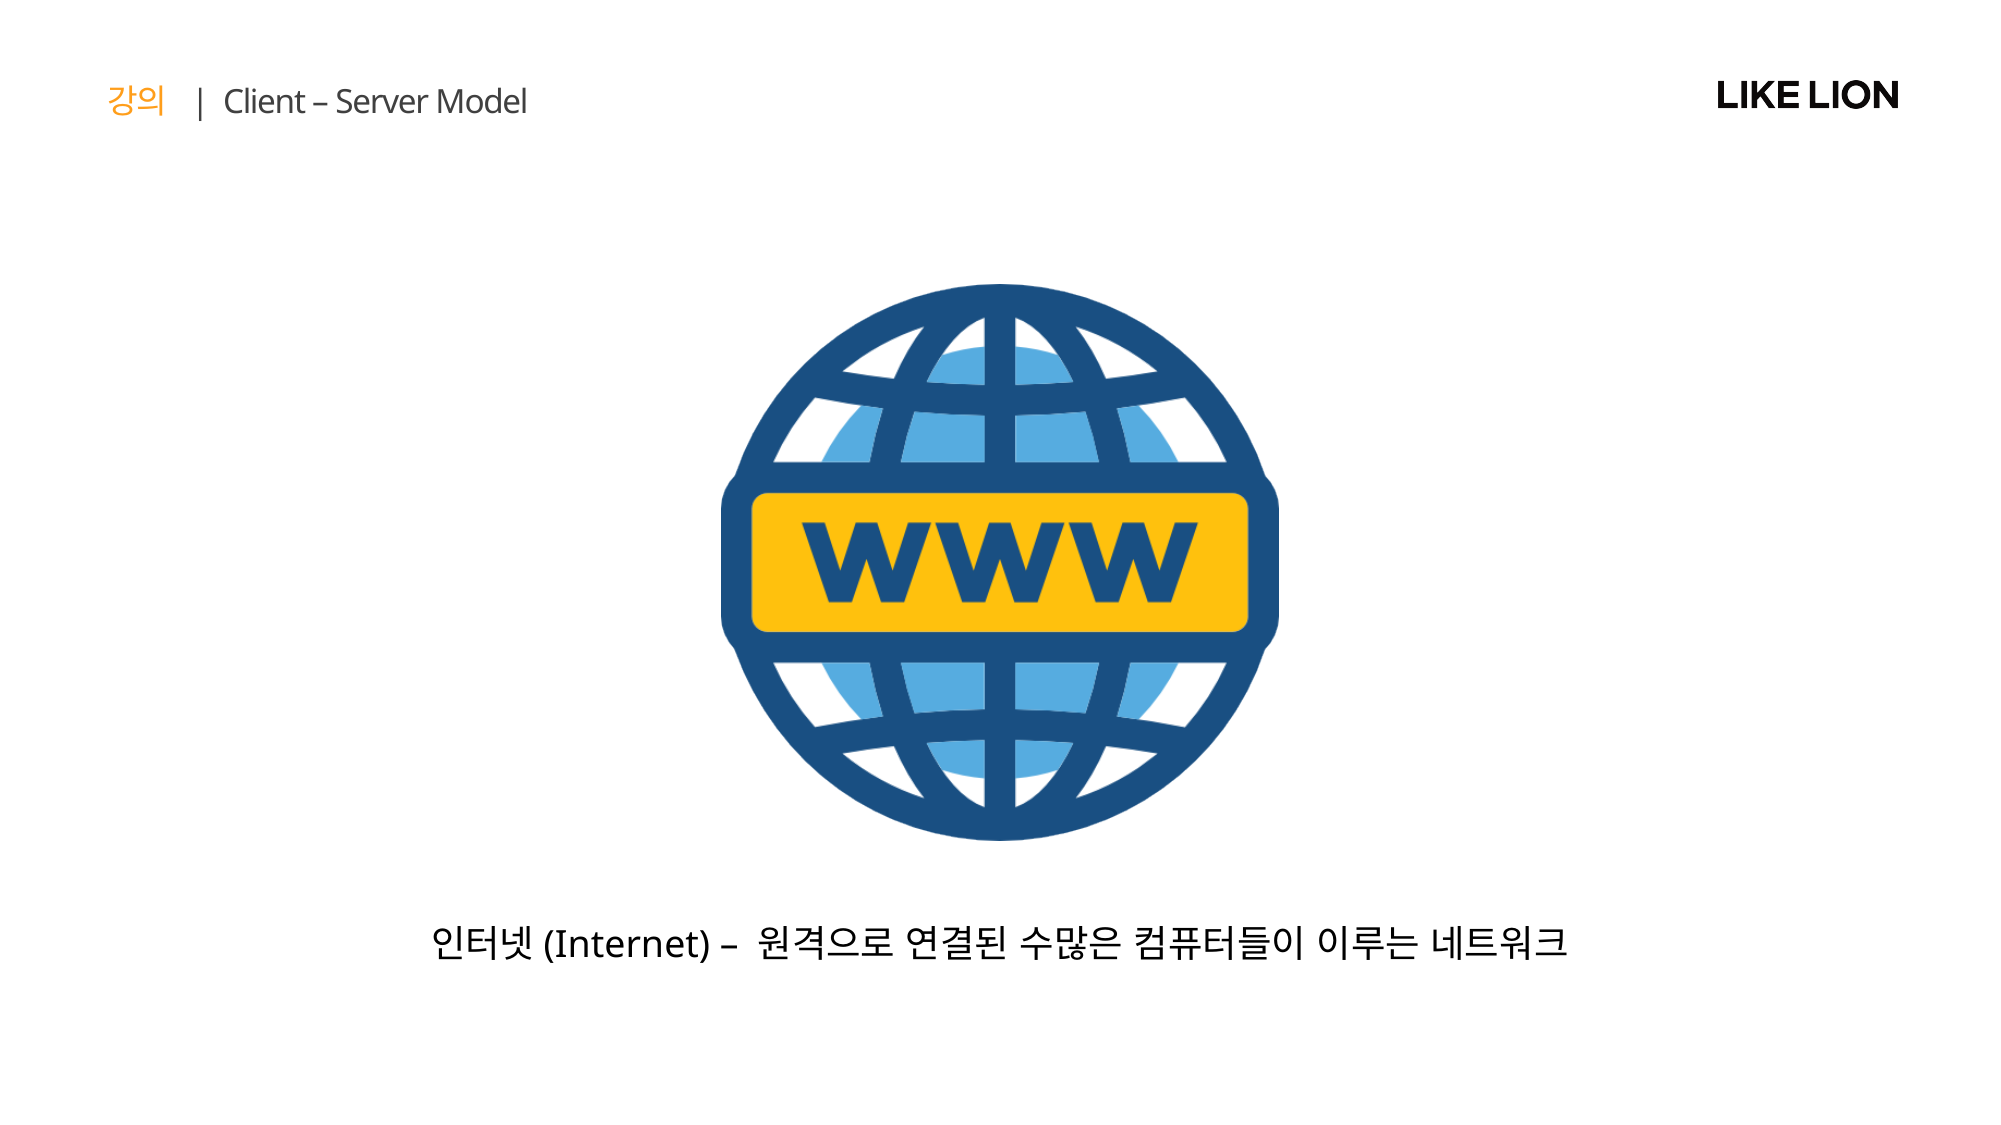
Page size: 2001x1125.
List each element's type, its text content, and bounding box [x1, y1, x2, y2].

text_box 강의 | Client – Server Model [92, 72, 866, 128]
text_box 인터넷(Internet) – 원격으로 연결된 수많은 컴퓨터들이 이루는 네트워크 [416, 912, 1584, 972]
picture [1718, 80, 1898, 109]
picture [721, 284, 1279, 841]
